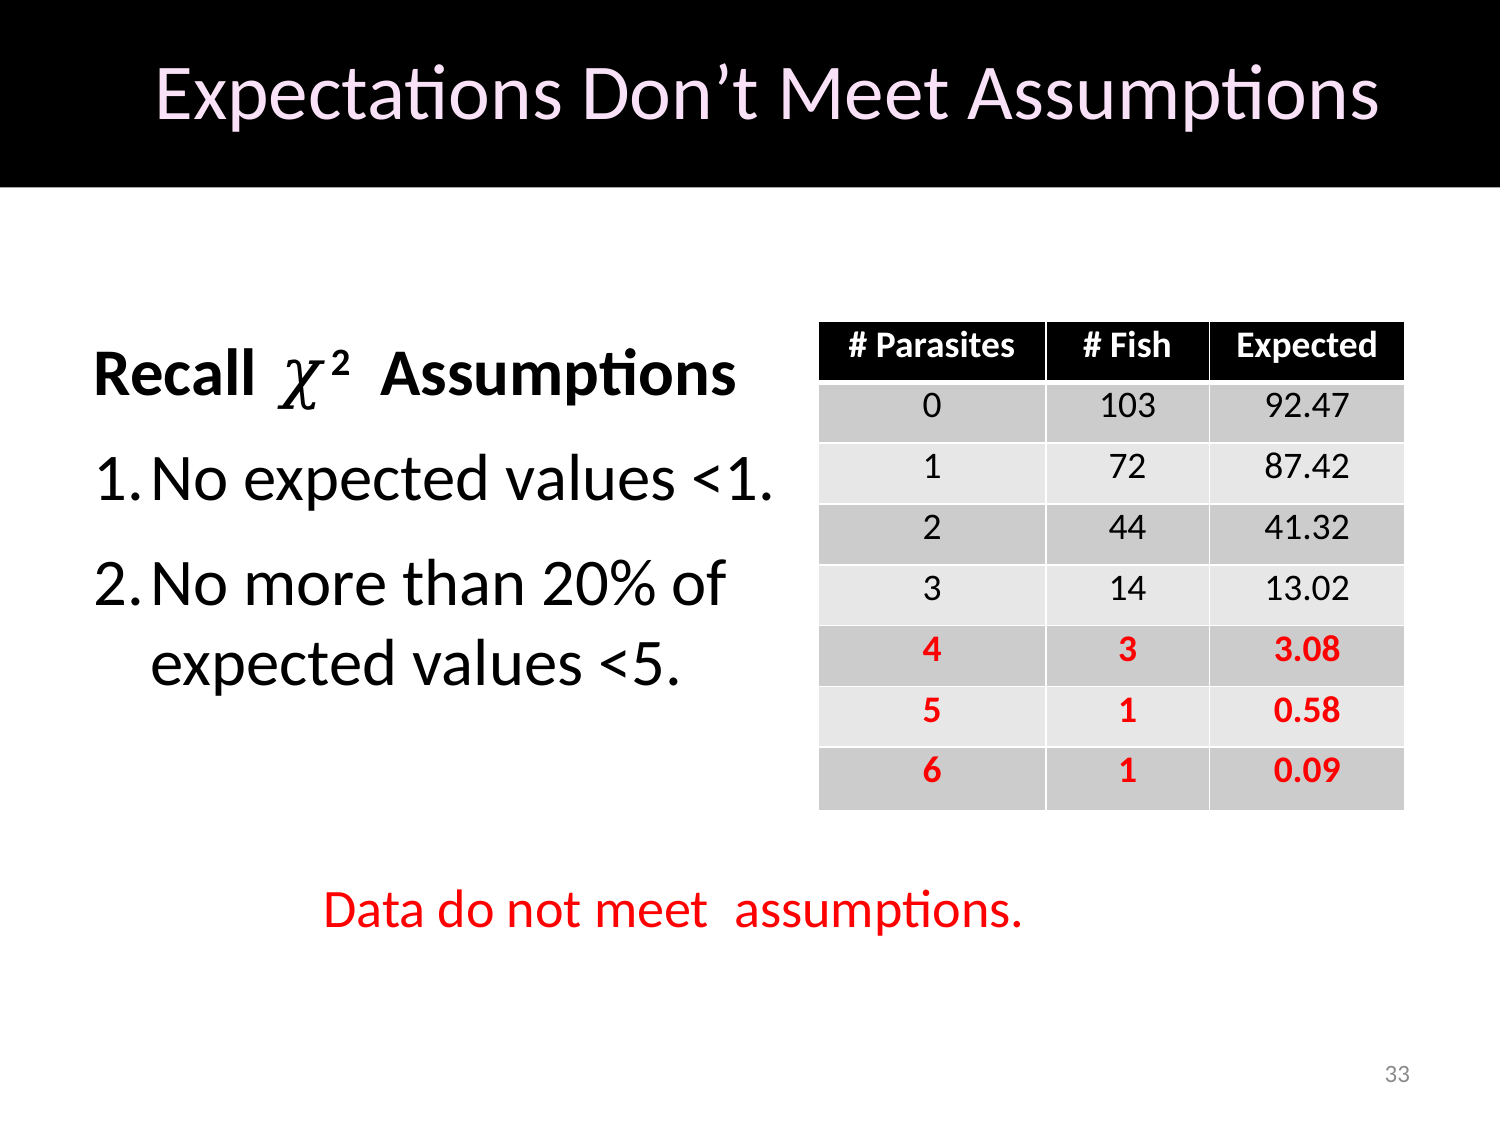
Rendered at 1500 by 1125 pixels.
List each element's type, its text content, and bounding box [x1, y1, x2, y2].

table_cell 3.08 [1210, 626, 1404, 686]
table_cell 1 [819, 444, 1045, 503]
table_cell 5 [819, 687, 1045, 746]
slide_number 33 [1074, 1042, 1425, 1103]
table_cell 1 [1047, 687, 1209, 746]
table_cell 41.32 [1210, 505, 1404, 564]
table_header # Fish [1047, 322, 1209, 380]
table_cell 0.58 [1210, 687, 1404, 746]
table_cell 13.02 [1210, 566, 1404, 625]
table_cell 103 [1047, 385, 1209, 442]
table_cell 44 [1047, 505, 1209, 564]
text_box Recall 𝜒2 Assumptions No expected values <1. No more than 20% of expected values <5. [79, 321, 800, 706]
table_cell 6 [819, 748, 1045, 810]
table_cell 0 [819, 385, 1045, 442]
table_cell 0.09 [1210, 748, 1404, 810]
table_cell 72 [1047, 444, 1209, 503]
table_cell 14 [1047, 566, 1209, 625]
table_cell 3 [819, 566, 1045, 625]
table_cell 2 [819, 505, 1045, 564]
table_header # Parasites [819, 322, 1045, 380]
table_header Expected [1210, 322, 1404, 380]
table_cell 1 [1047, 748, 1209, 810]
table_cell 3 [1047, 626, 1209, 686]
table_cell 4 [819, 626, 1045, 686]
table_cell 87.42 [1210, 444, 1404, 503]
table_cell 92.47 [1210, 385, 1404, 442]
